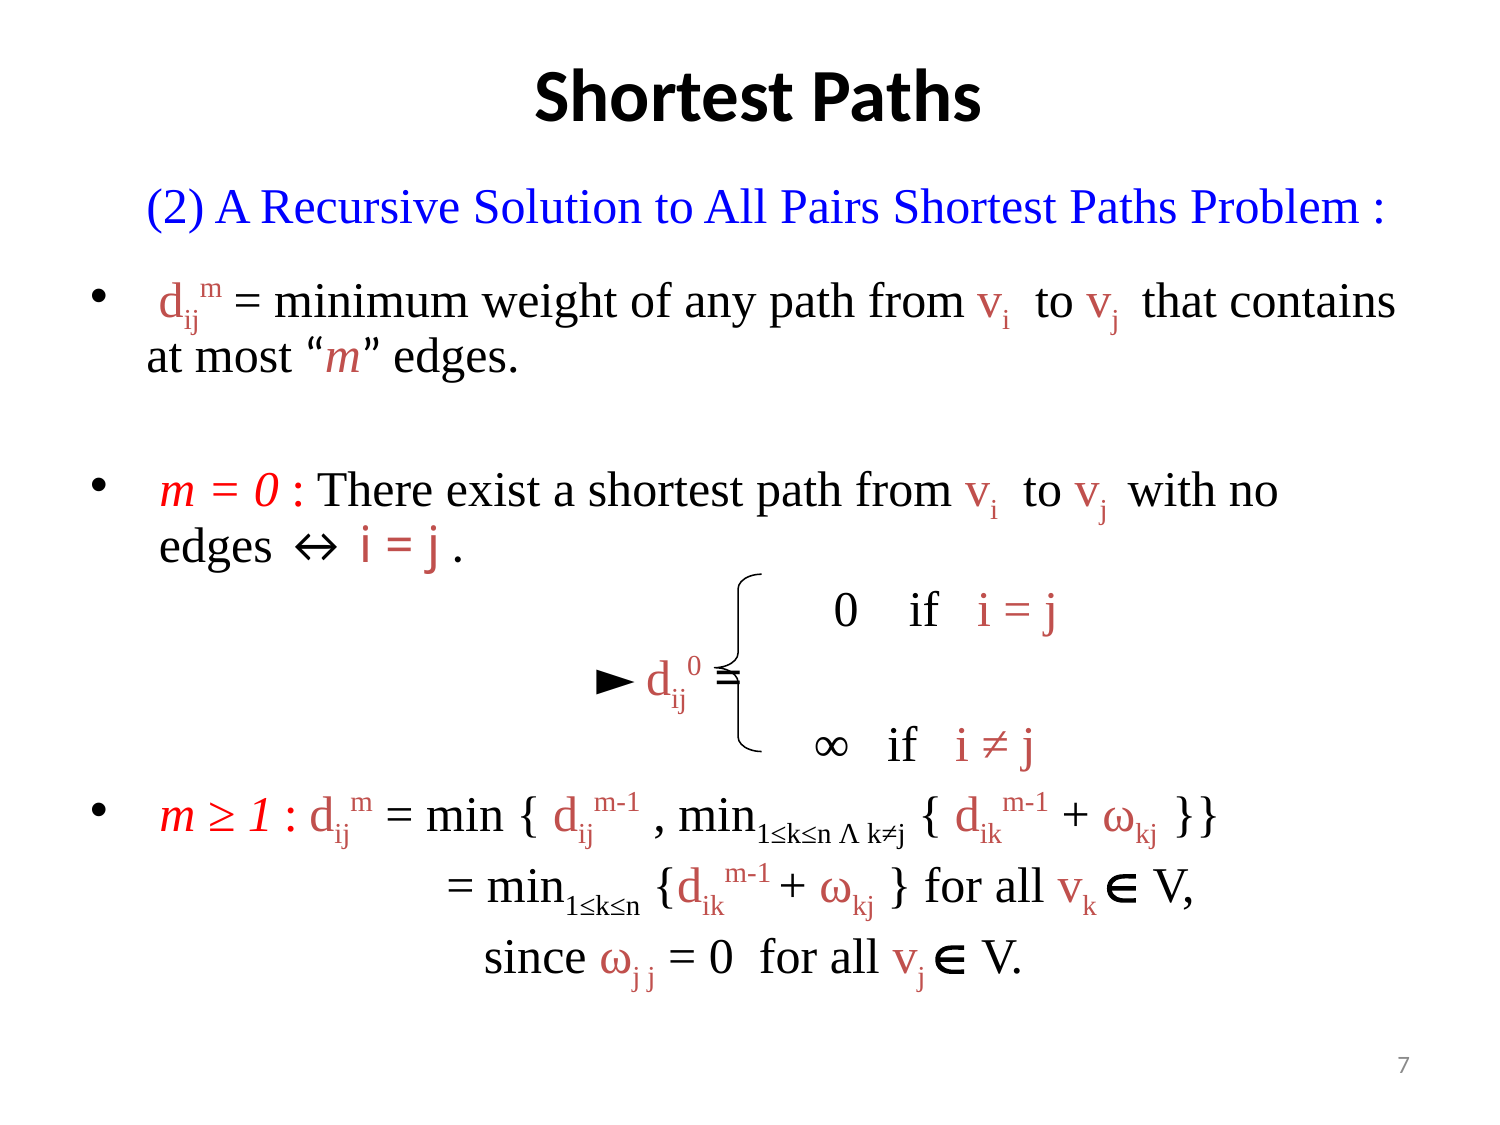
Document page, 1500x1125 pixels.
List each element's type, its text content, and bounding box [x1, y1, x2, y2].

slide_number 7 [1074, 1024, 1425, 1103]
title Shortest Paths [75, 45, 1425, 138]
text_box [714, 583, 762, 752]
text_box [741, 546, 759, 579]
list (2) A Recursive Solution to All Pairs Shortest Paths Problem : dijm = minimum weight of any path from vi to vj that contains at most “m” edges. m = 0 : There exist a shortest path from vi to vj with no edges ↔ i = j . 0 if i = j ► dij0 = ∞ if i ≠ j m ≥ 1 : dijm = min { dijm-1 , min1≤k≤n Λ k≠j { dikm-1 + ωkj }} = min1≤k≤n {dikm-1 + ωkj } for all vk  V, since ωj j = 0 for all vj  V. [75, 172, 1436, 988]
